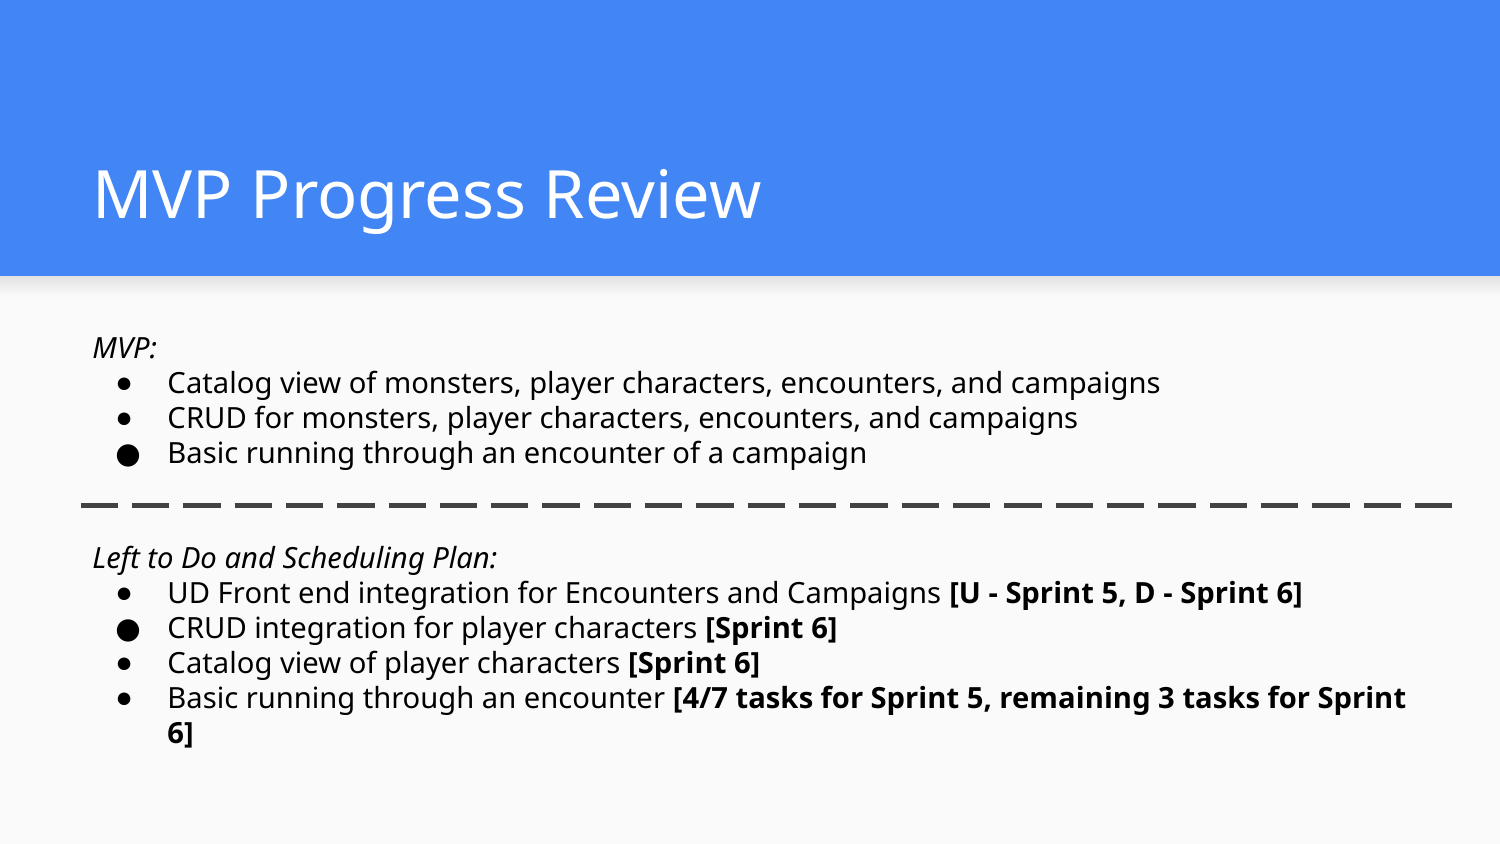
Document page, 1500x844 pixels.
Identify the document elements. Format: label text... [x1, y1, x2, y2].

title MVP Progress Review [77, 121, 1427, 248]
list MVP: Catalog view of monsters, player characters, encounters, and campaigns CRUD for monsters, player characters, encounters, and campaigns Basic running through an encounter of a campaign Left to Do and Scheduling Plan: UD Front end integration for Encounters and Campaigns [U - Sprint 5, D - Sprint 6] CRUD integration for player characters [Sprint 6] Catalog view of player characters [Sprint 6] Basic running through an encounter [4/7 tasks for Sprint 5, remaining 3 tasks for Sprint 6] [77, 314, 1427, 760]
